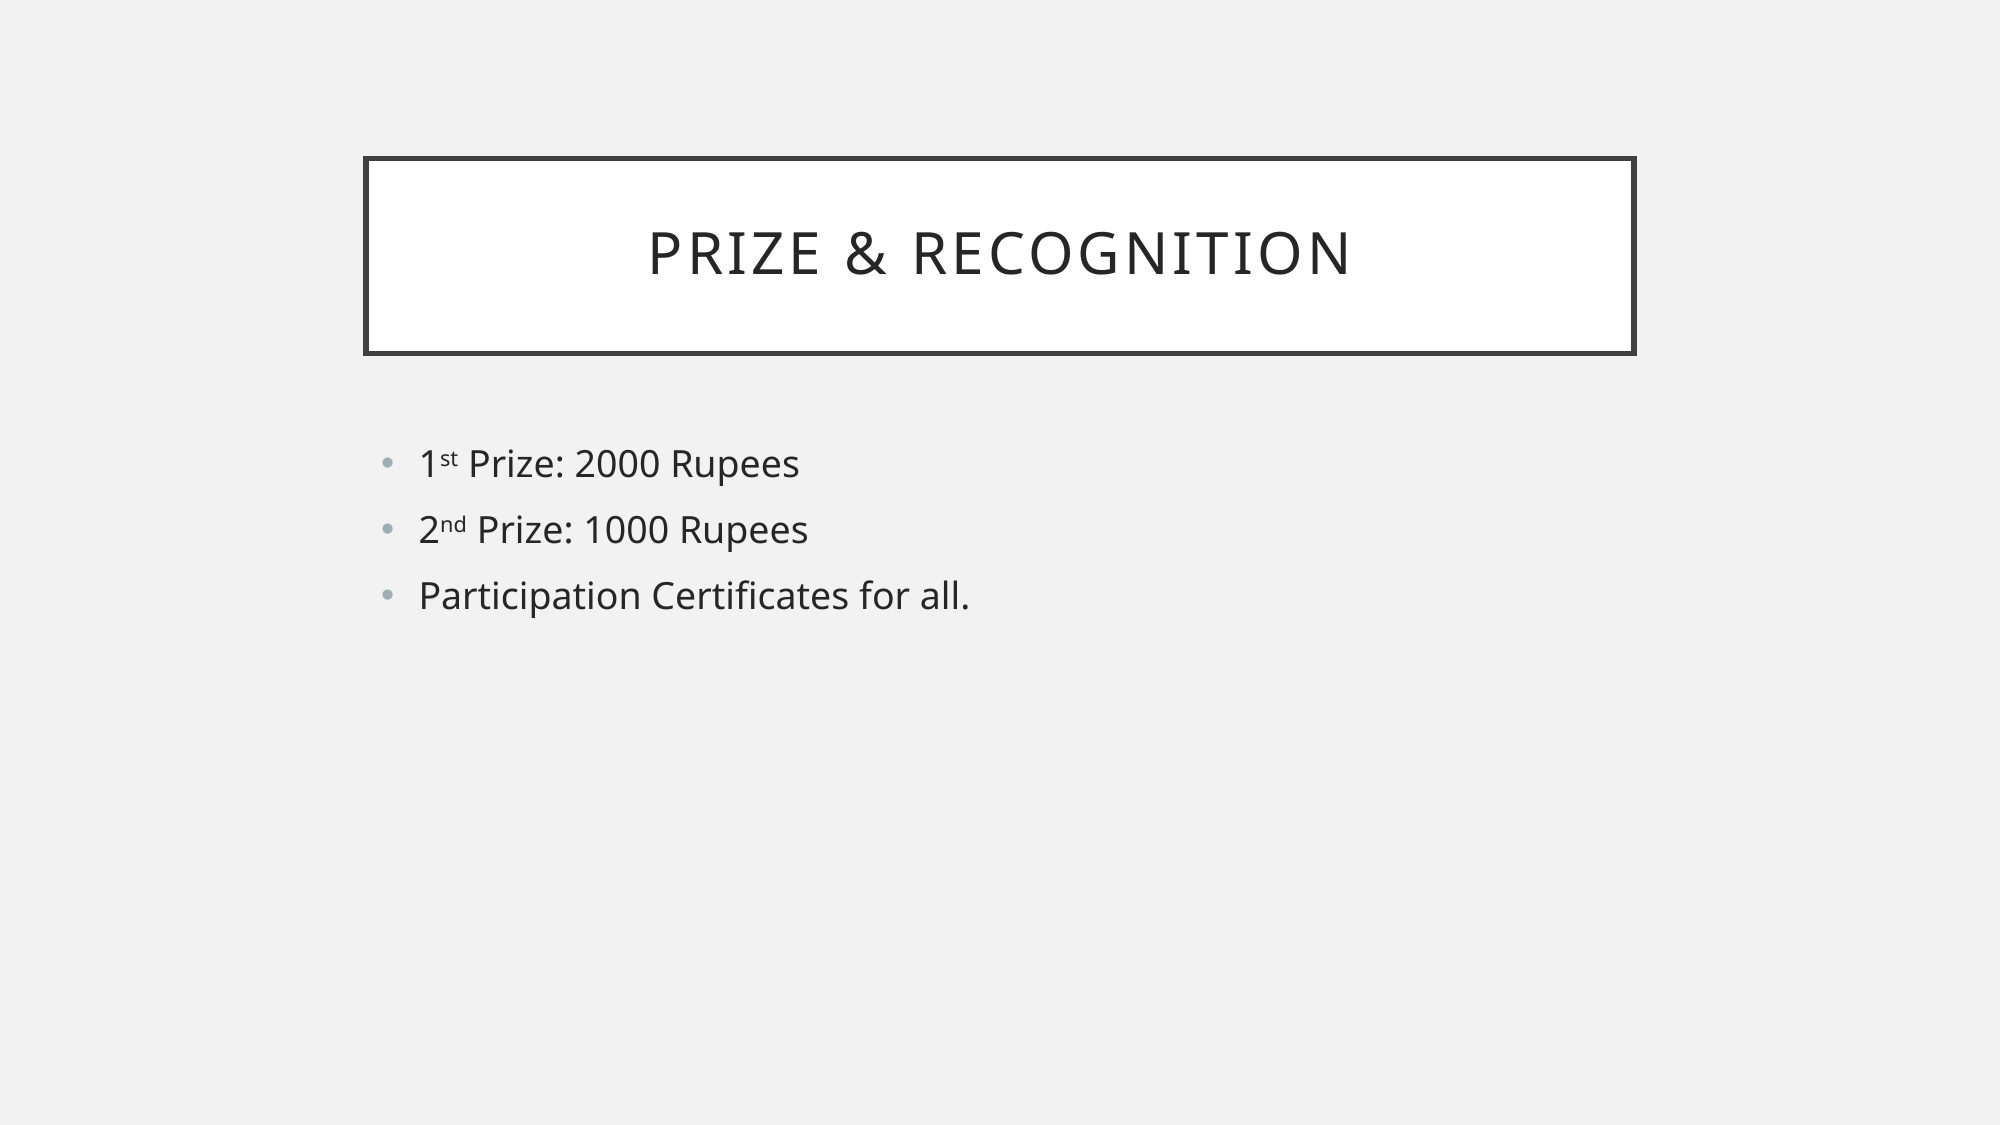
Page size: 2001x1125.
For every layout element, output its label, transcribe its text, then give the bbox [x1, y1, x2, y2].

list 1st Prize: 2000 Rupees 2nd Prize: 1000 Rupees Participation Certificates for all. [366, 432, 1634, 942]
title Prize & Recognition [363, 156, 1637, 356]
